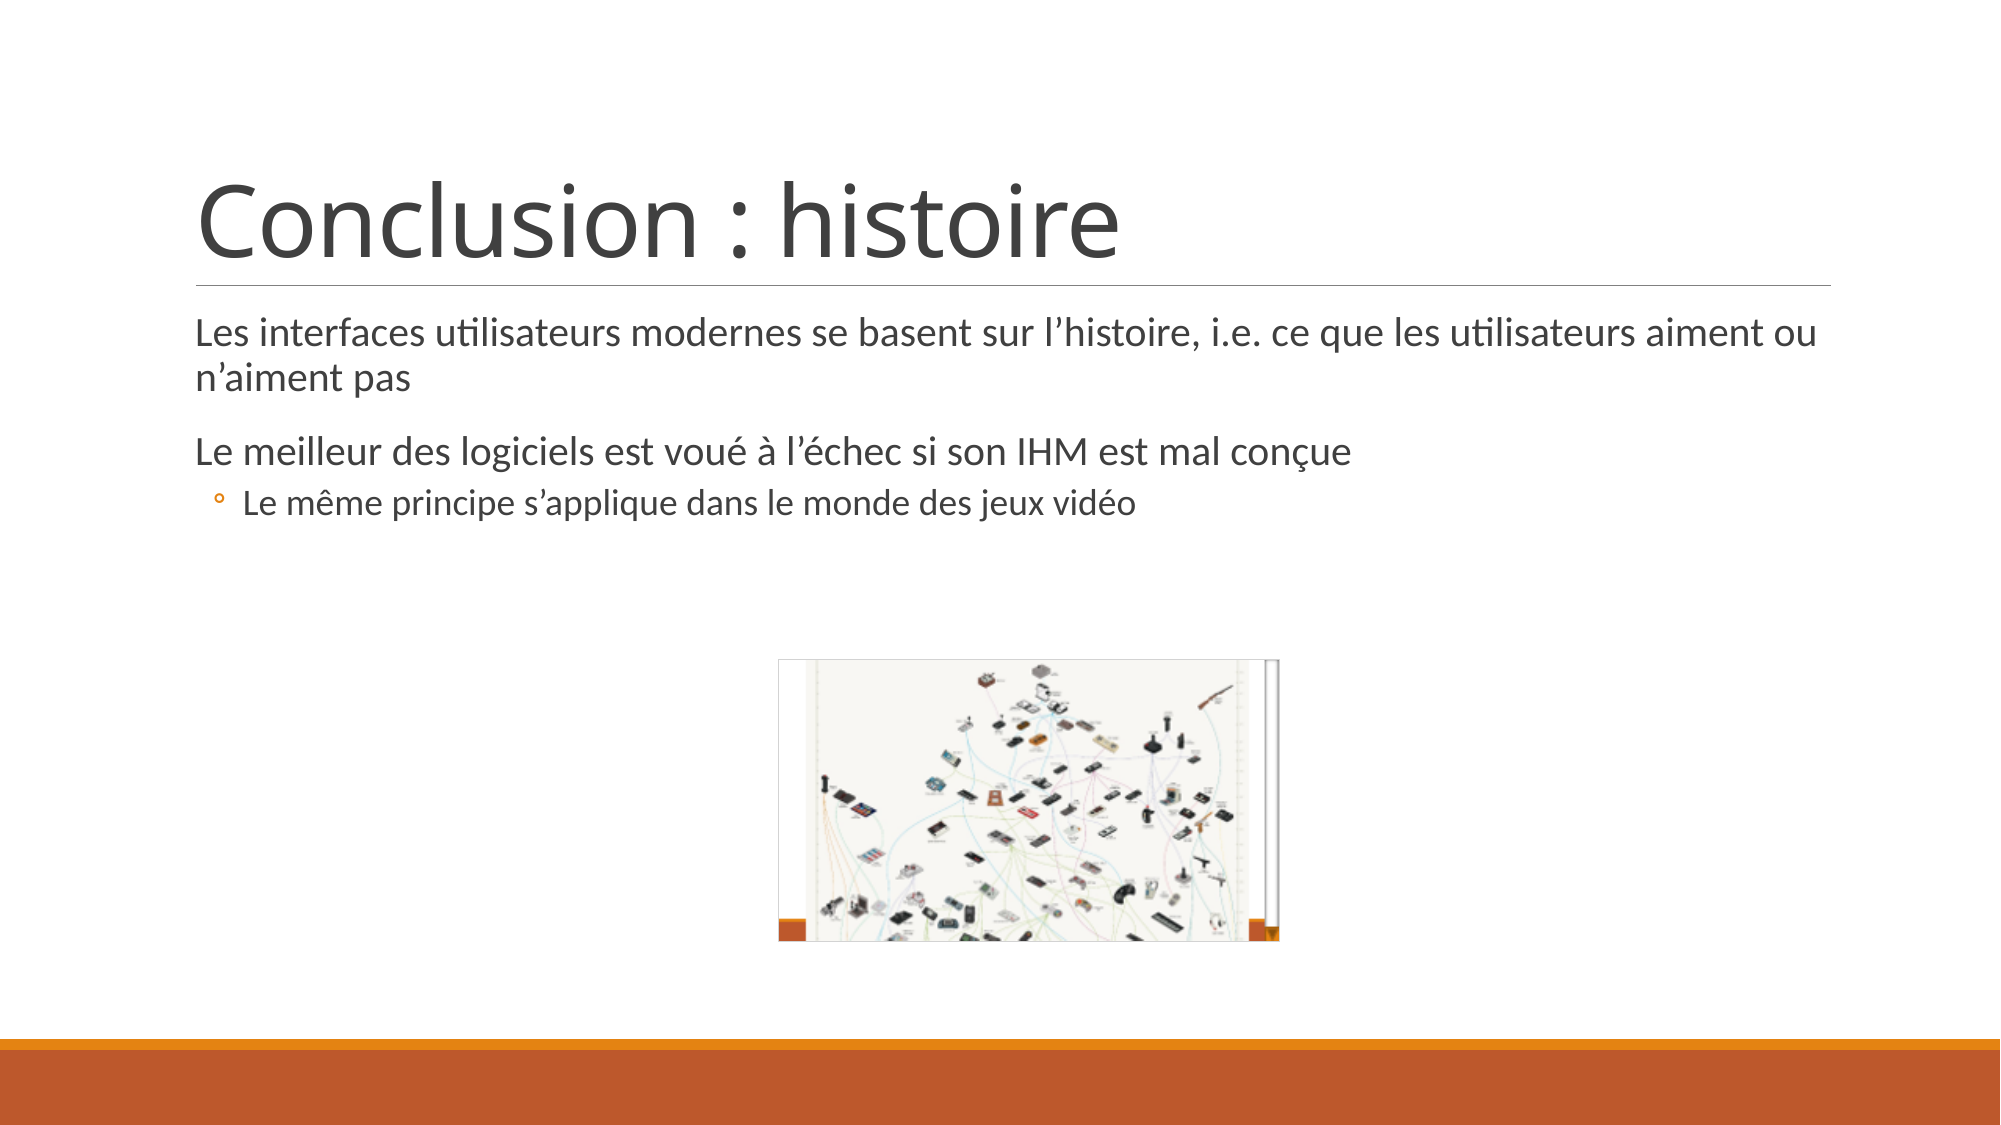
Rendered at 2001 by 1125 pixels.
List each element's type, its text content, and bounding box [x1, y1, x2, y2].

list Les interfaces utilisateurs modernes se basent sur l’histoire, i.e. ce que les utilisateurs aiment ou n’aiment pas Le meilleur des logiciels est voué à l’échec si son IHM est mal conçue Le même principe s’applique dans le monde des jeux vidéo [180, 302, 1830, 963]
picture [779, 660, 1279, 941]
title Conclusion : histoire [180, 47, 1830, 285]
